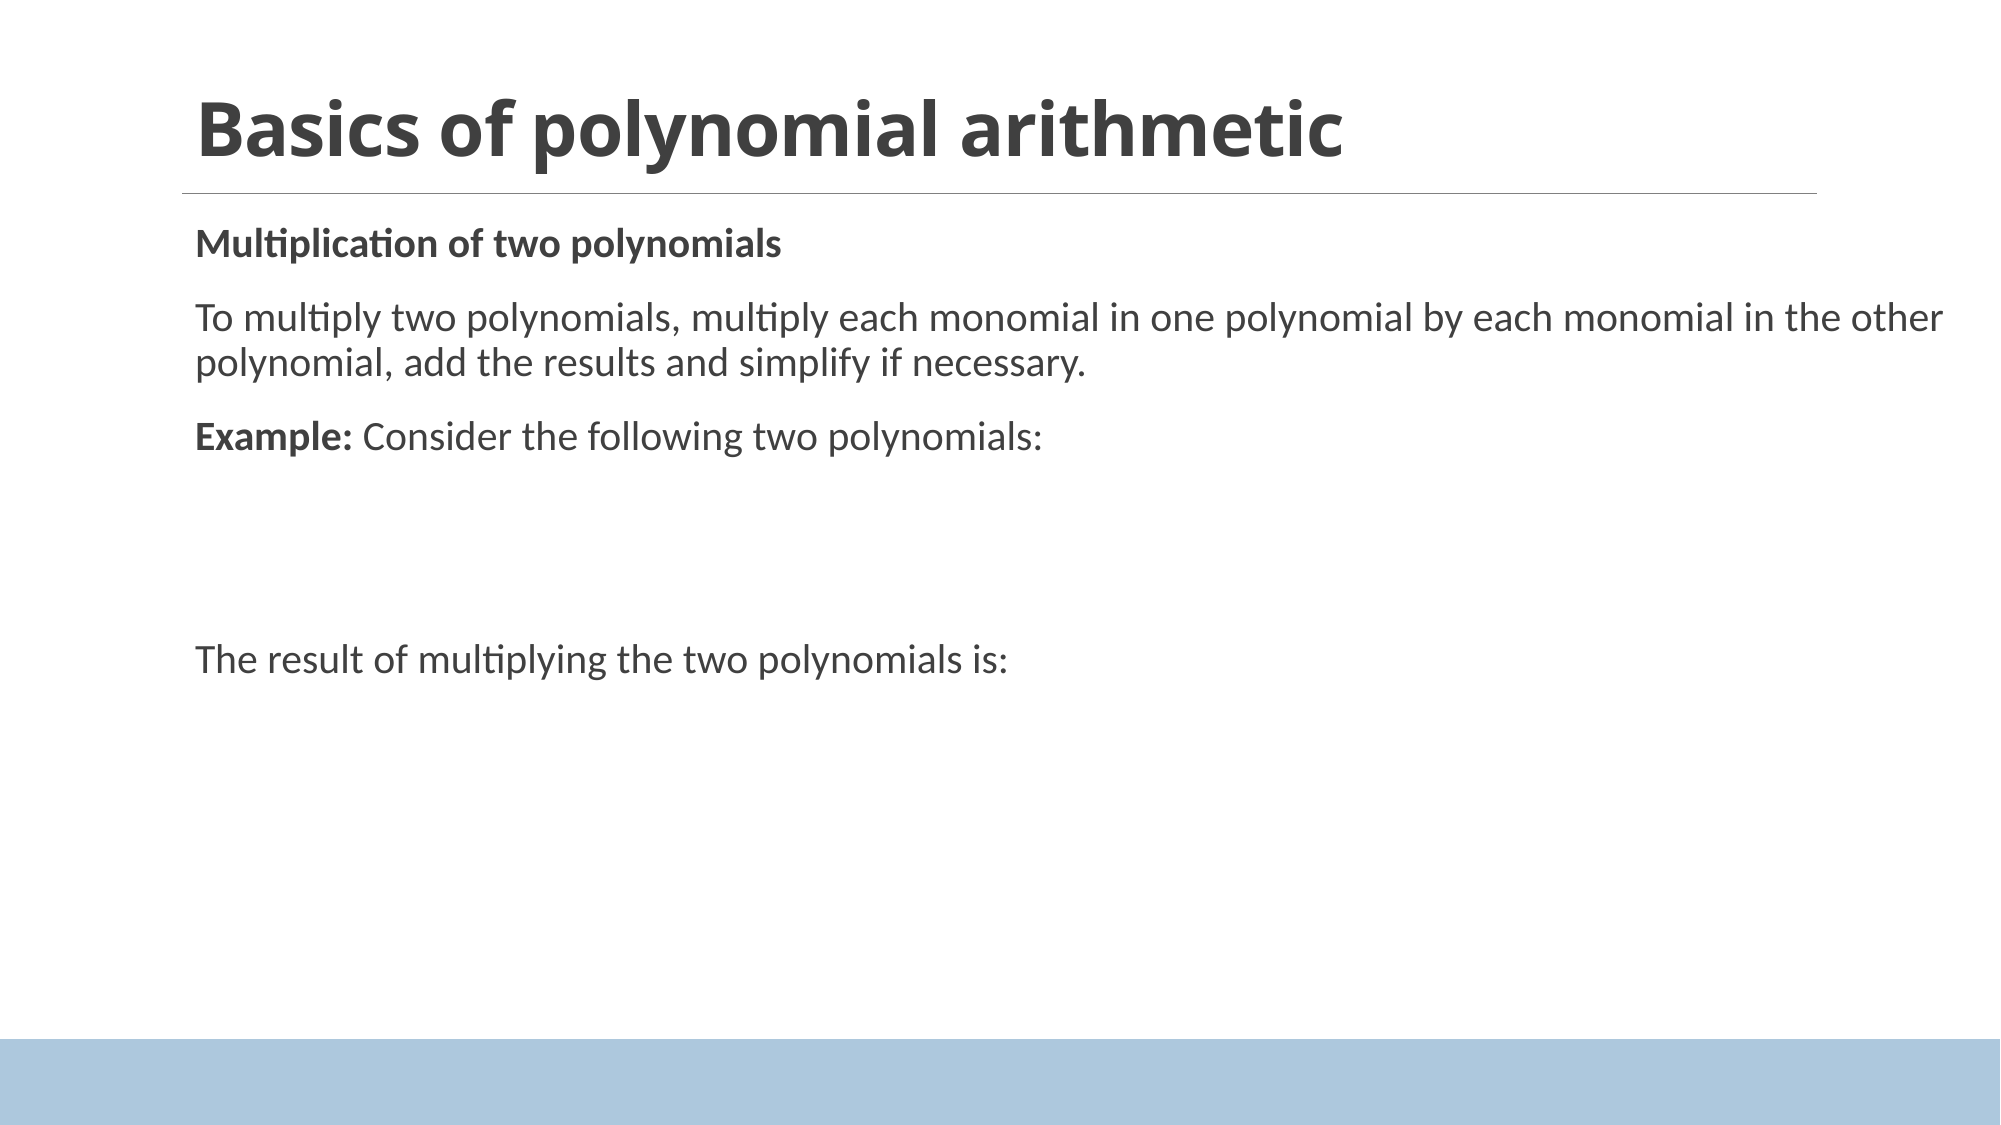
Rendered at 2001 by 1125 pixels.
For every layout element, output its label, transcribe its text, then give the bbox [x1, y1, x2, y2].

title Basics of polynomial arithmetic [180, 63, 1830, 179]
